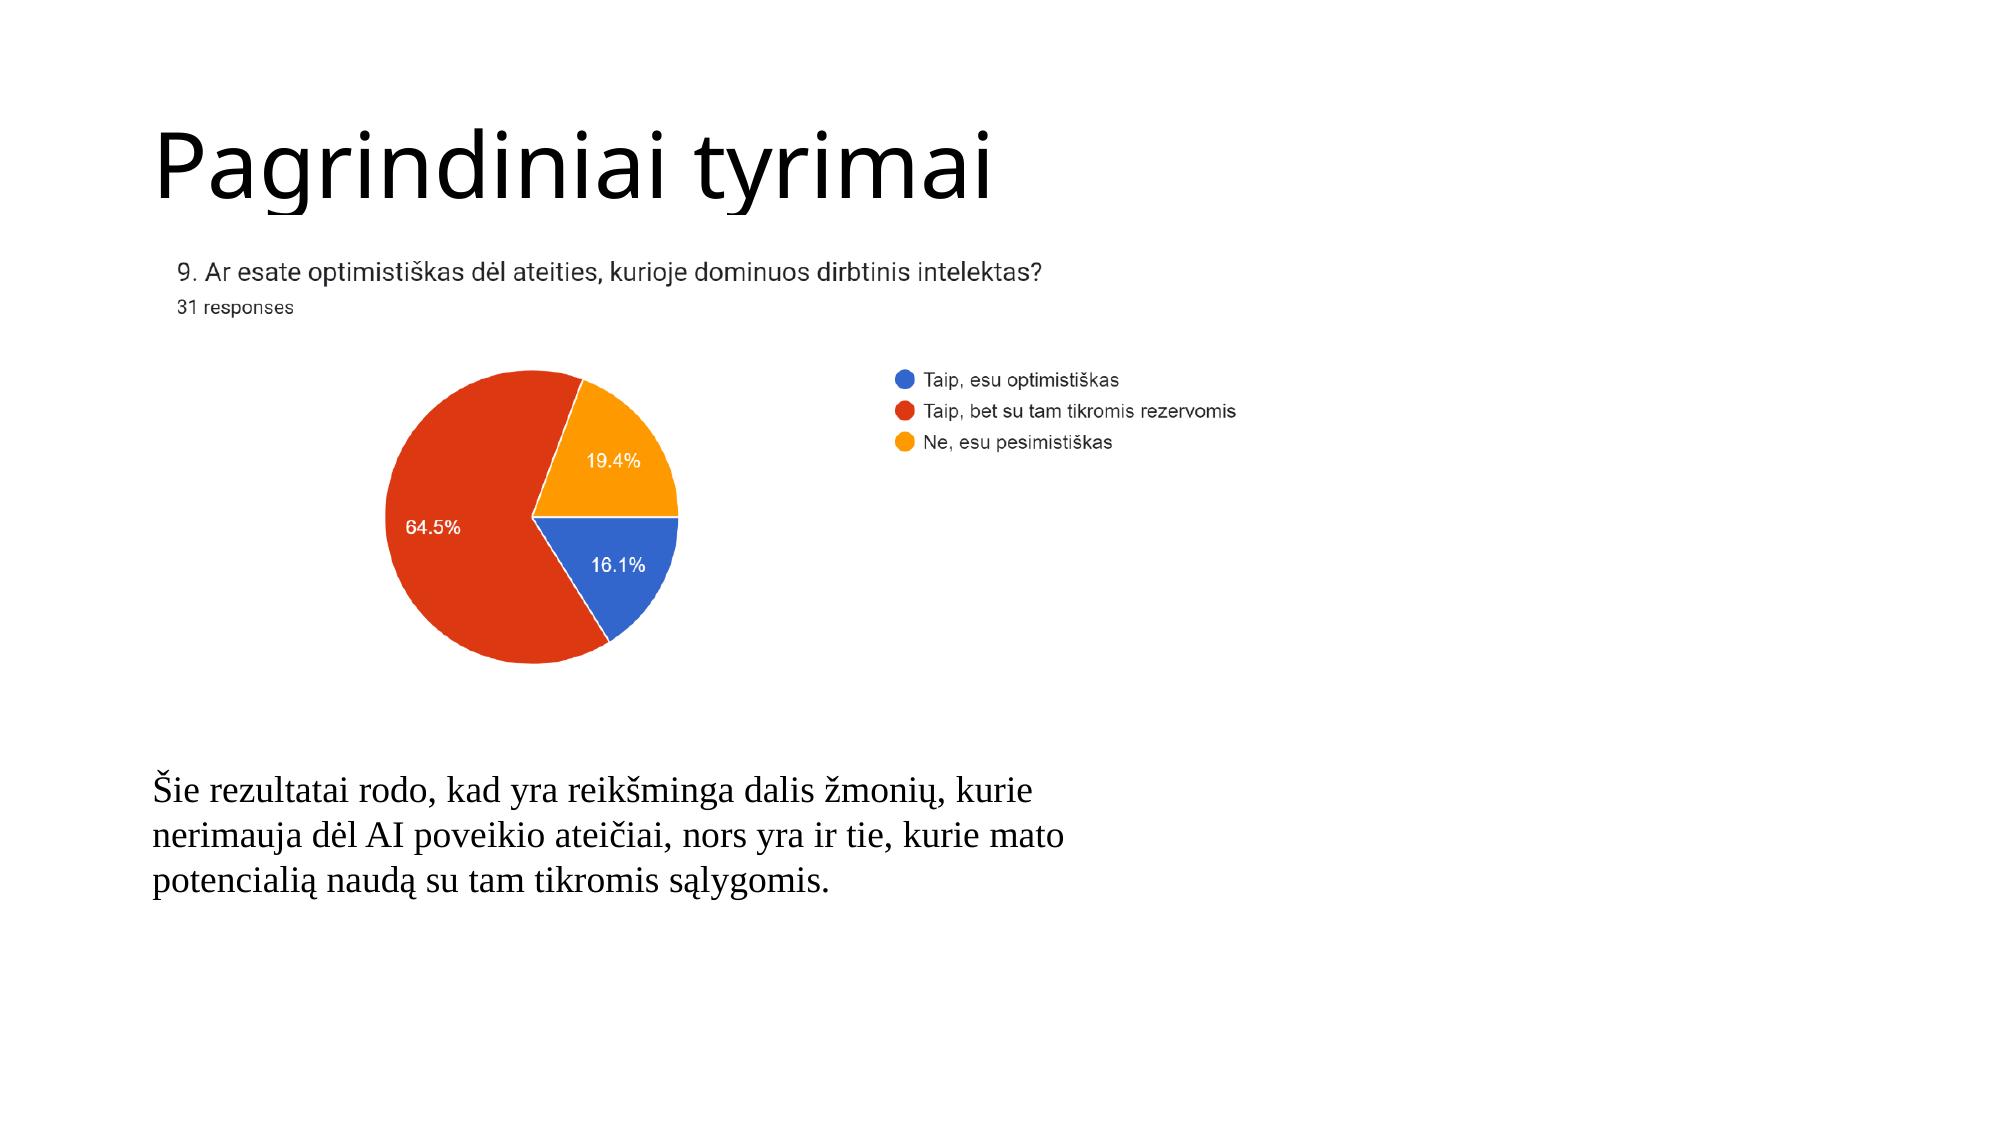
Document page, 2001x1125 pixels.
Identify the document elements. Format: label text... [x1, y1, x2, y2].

title Pagrindiniai tyrimai [137, 59, 1863, 278]
text_box Šie rezultatai rodo, kad yra reikšminga dalis žmonių, kurie nerimauja dėl AI poveikio ateičiai, nors yra ir tie, kurie mato potencialią naudą su tam tikromis sąlygomis. [137, 757, 1138, 908]
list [137, 215, 1335, 720]
